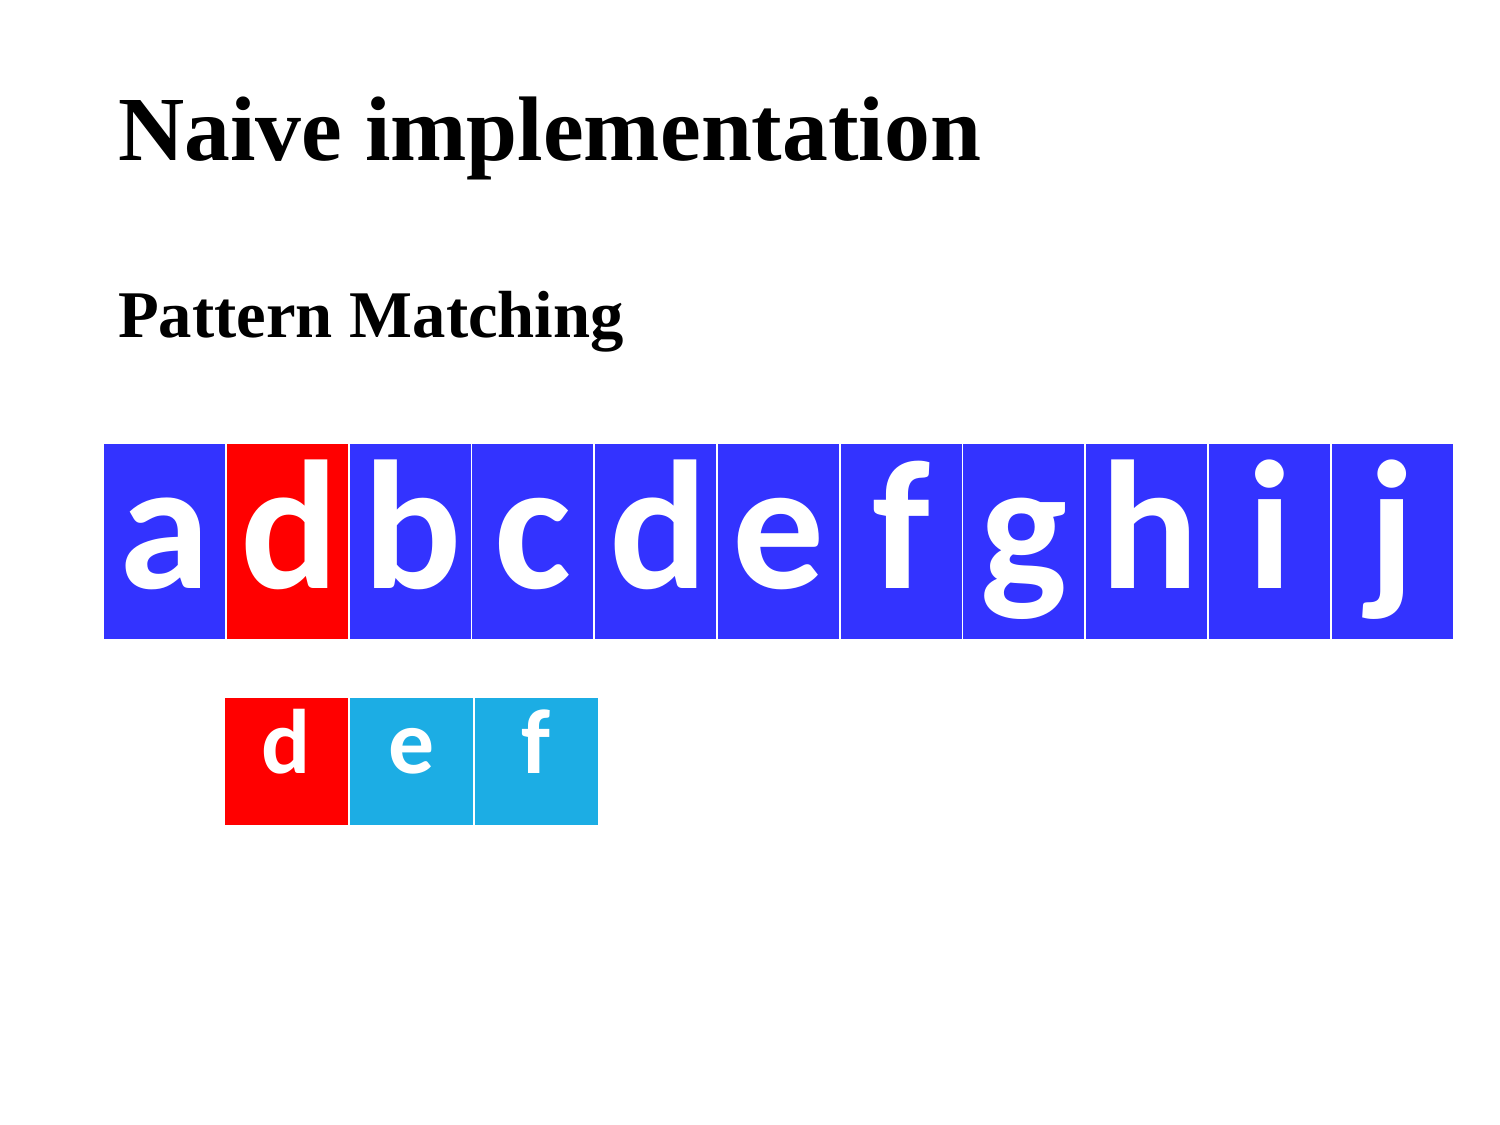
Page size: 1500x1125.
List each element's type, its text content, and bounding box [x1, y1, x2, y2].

table_header a [104, 444, 225, 639]
table_header e [350, 698, 473, 825]
table_header d [227, 444, 348, 639]
table_header j [1332, 444, 1453, 639]
table_header f [841, 444, 962, 639]
table_header i [1209, 444, 1330, 639]
table_header b [350, 444, 471, 639]
table_header d [595, 444, 716, 639]
table_header e [718, 444, 839, 639]
table_header f [475, 698, 598, 825]
title Naive implementation [103, 22, 1397, 240]
table_header g [963, 444, 1084, 639]
table_header c [472, 444, 593, 639]
table_header d [225, 698, 348, 825]
table_header h [1086, 444, 1207, 639]
text_box Pattern Matching [103, 257, 1397, 379]
